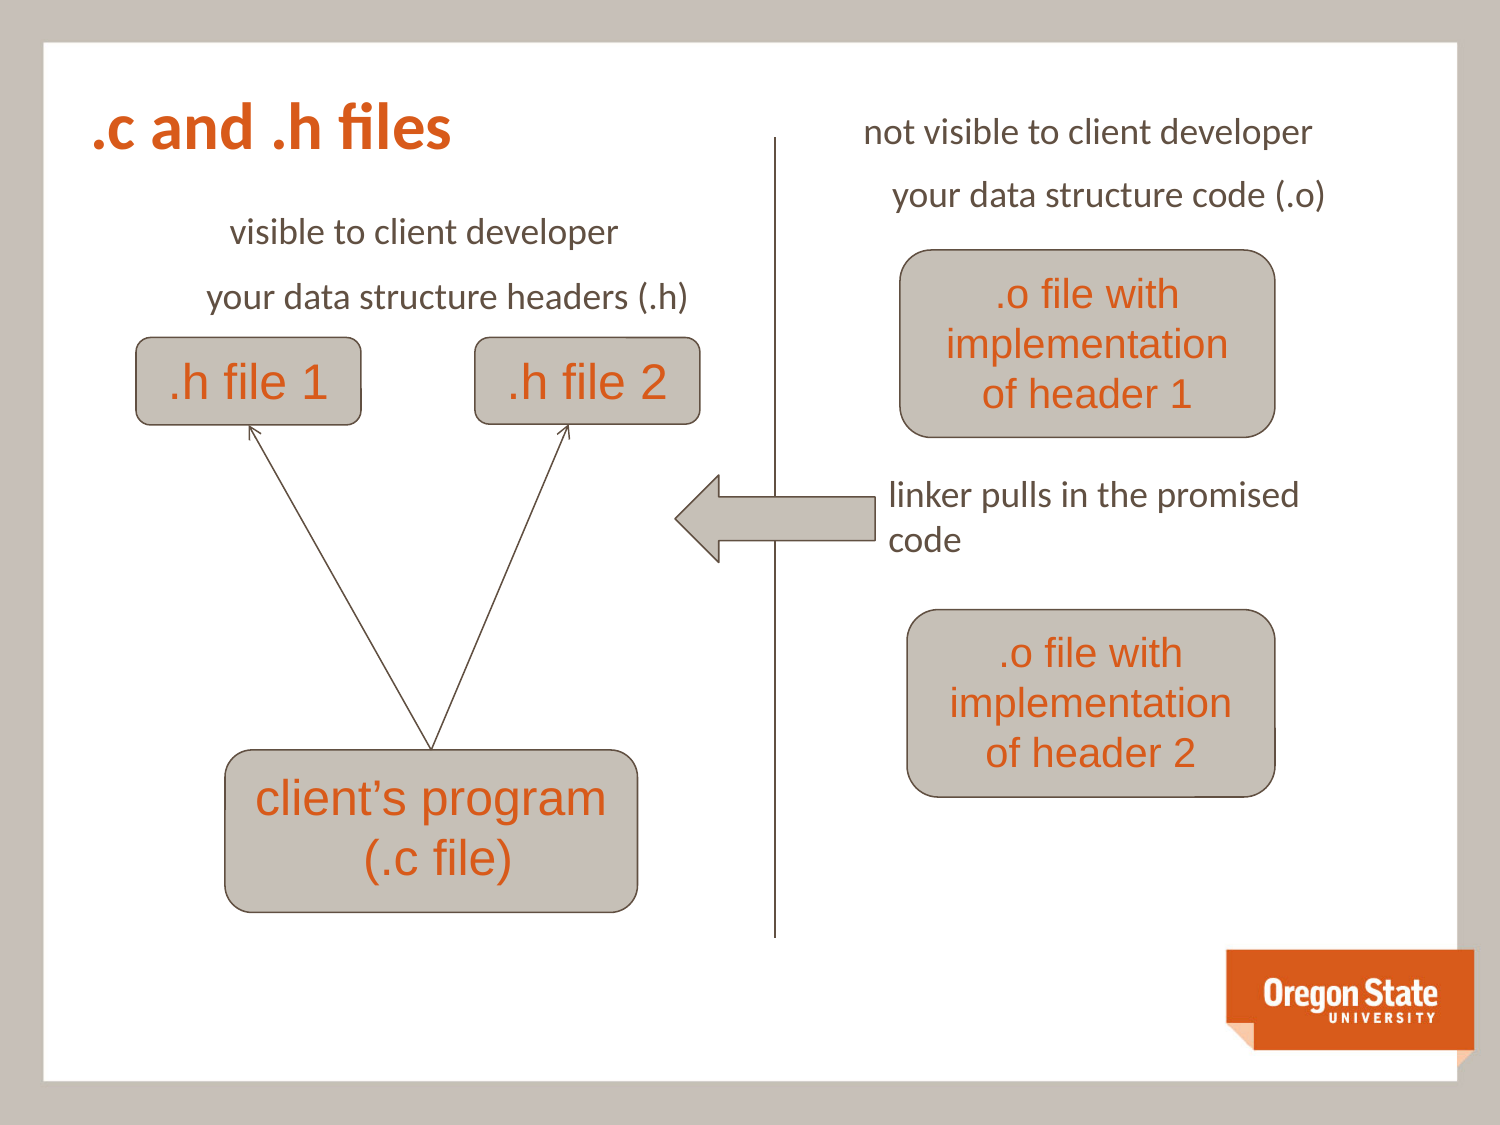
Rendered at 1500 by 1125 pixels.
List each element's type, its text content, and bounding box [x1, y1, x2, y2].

text_box [675, 474, 770, 563]
title .c and .h files [74, 74, 1426, 188]
text_box linker pulls in the promised code [873, 462, 1388, 568]
text_box client’s program (.c file) [224, 749, 638, 913]
picture [0, 0, 1500, 1125]
text_box [779, 496, 873, 541]
text_box .h file 2 [474, 337, 700, 425]
text_box not visible to client developer [848, 99, 1363, 160]
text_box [248, 424, 428, 751]
text_box your data structure headers (.h) [191, 264, 705, 325]
text_box .o file with implementation of header 1 [899, 249, 1275, 438]
text_box .h file 1 [136, 337, 362, 425]
text_box your data structure code (.o) [877, 162, 1342, 223]
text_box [430, 423, 569, 751]
text_box visible to client developer [214, 199, 635, 260]
text_box .o file with implementation of header 2 [907, 609, 1276, 798]
